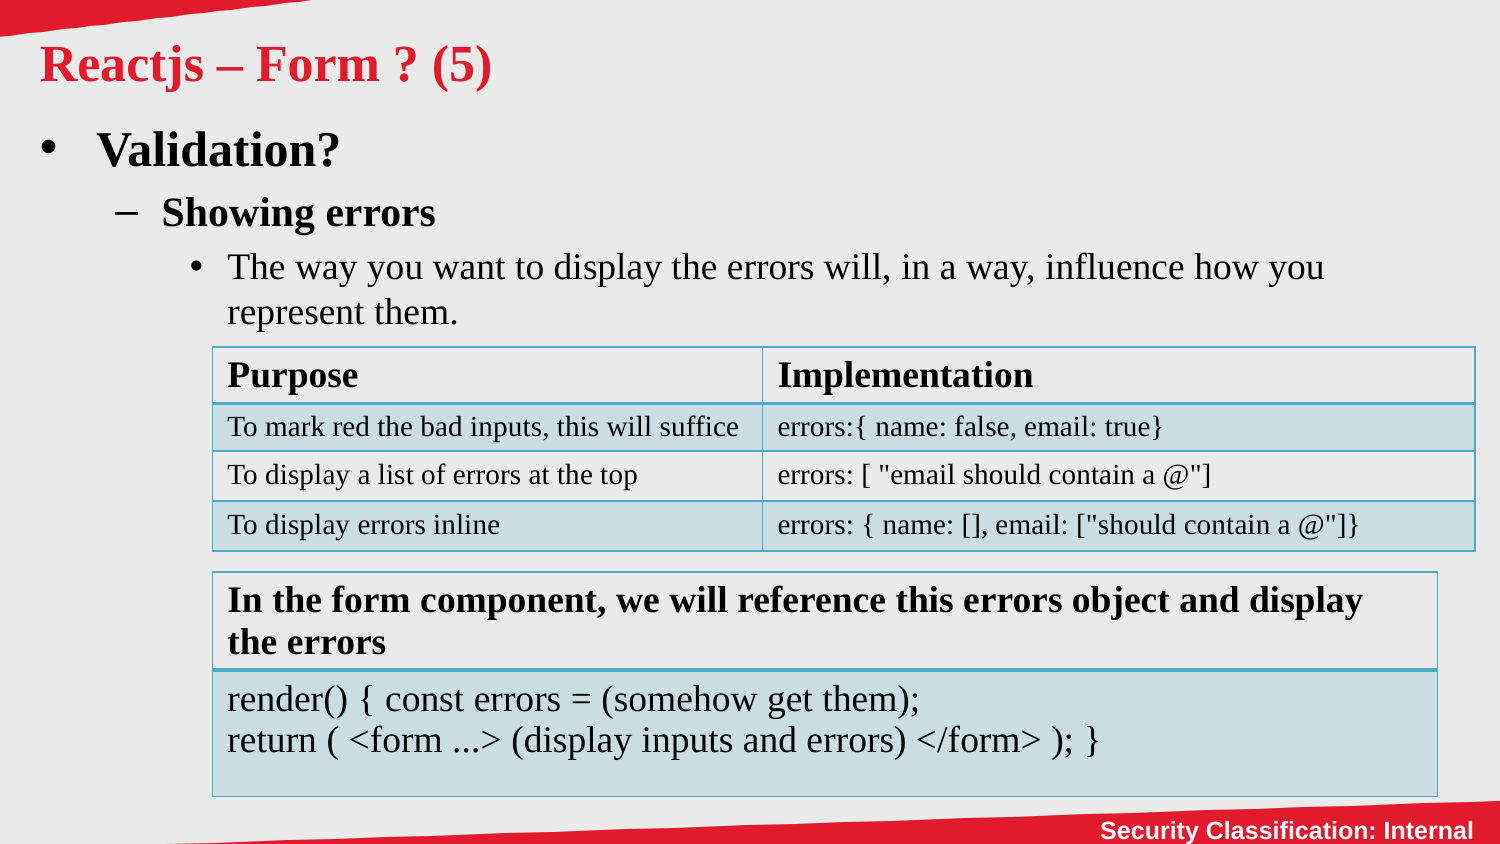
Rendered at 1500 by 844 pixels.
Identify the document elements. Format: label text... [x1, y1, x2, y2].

table_cell errors: { name: [], email: ["should contain a @"]} [763, 502, 1474, 550]
table_cell To mark red the bad inputs, this will suffice [213, 405, 762, 450]
title Reactjs – Form ? (5) [24, 21, 1488, 96]
list Validation? Showing errors The way you want to display the errors will, in a way, influence how you represent them. [24, 109, 1475, 810]
table_cell errors:{ name: false, email: true} [763, 405, 1474, 450]
table_header In the form component, we will reference this errors object and display the errors [213, 573, 1437, 668]
table_cell errors: [ "email should contain a @"] [763, 452, 1474, 500]
table_header Implementation [763, 348, 1474, 402]
table_header Purpose [213, 348, 762, 402]
table_cell To display a list of errors at the top [213, 452, 762, 500]
picture [0, 0, 1500, 844]
table_cell render() { const errors = (somehow get them); return ( <form ...> (display inputs and errors) </form> ); } [213, 672, 1437, 796]
table_cell To display errors inline [213, 502, 762, 550]
